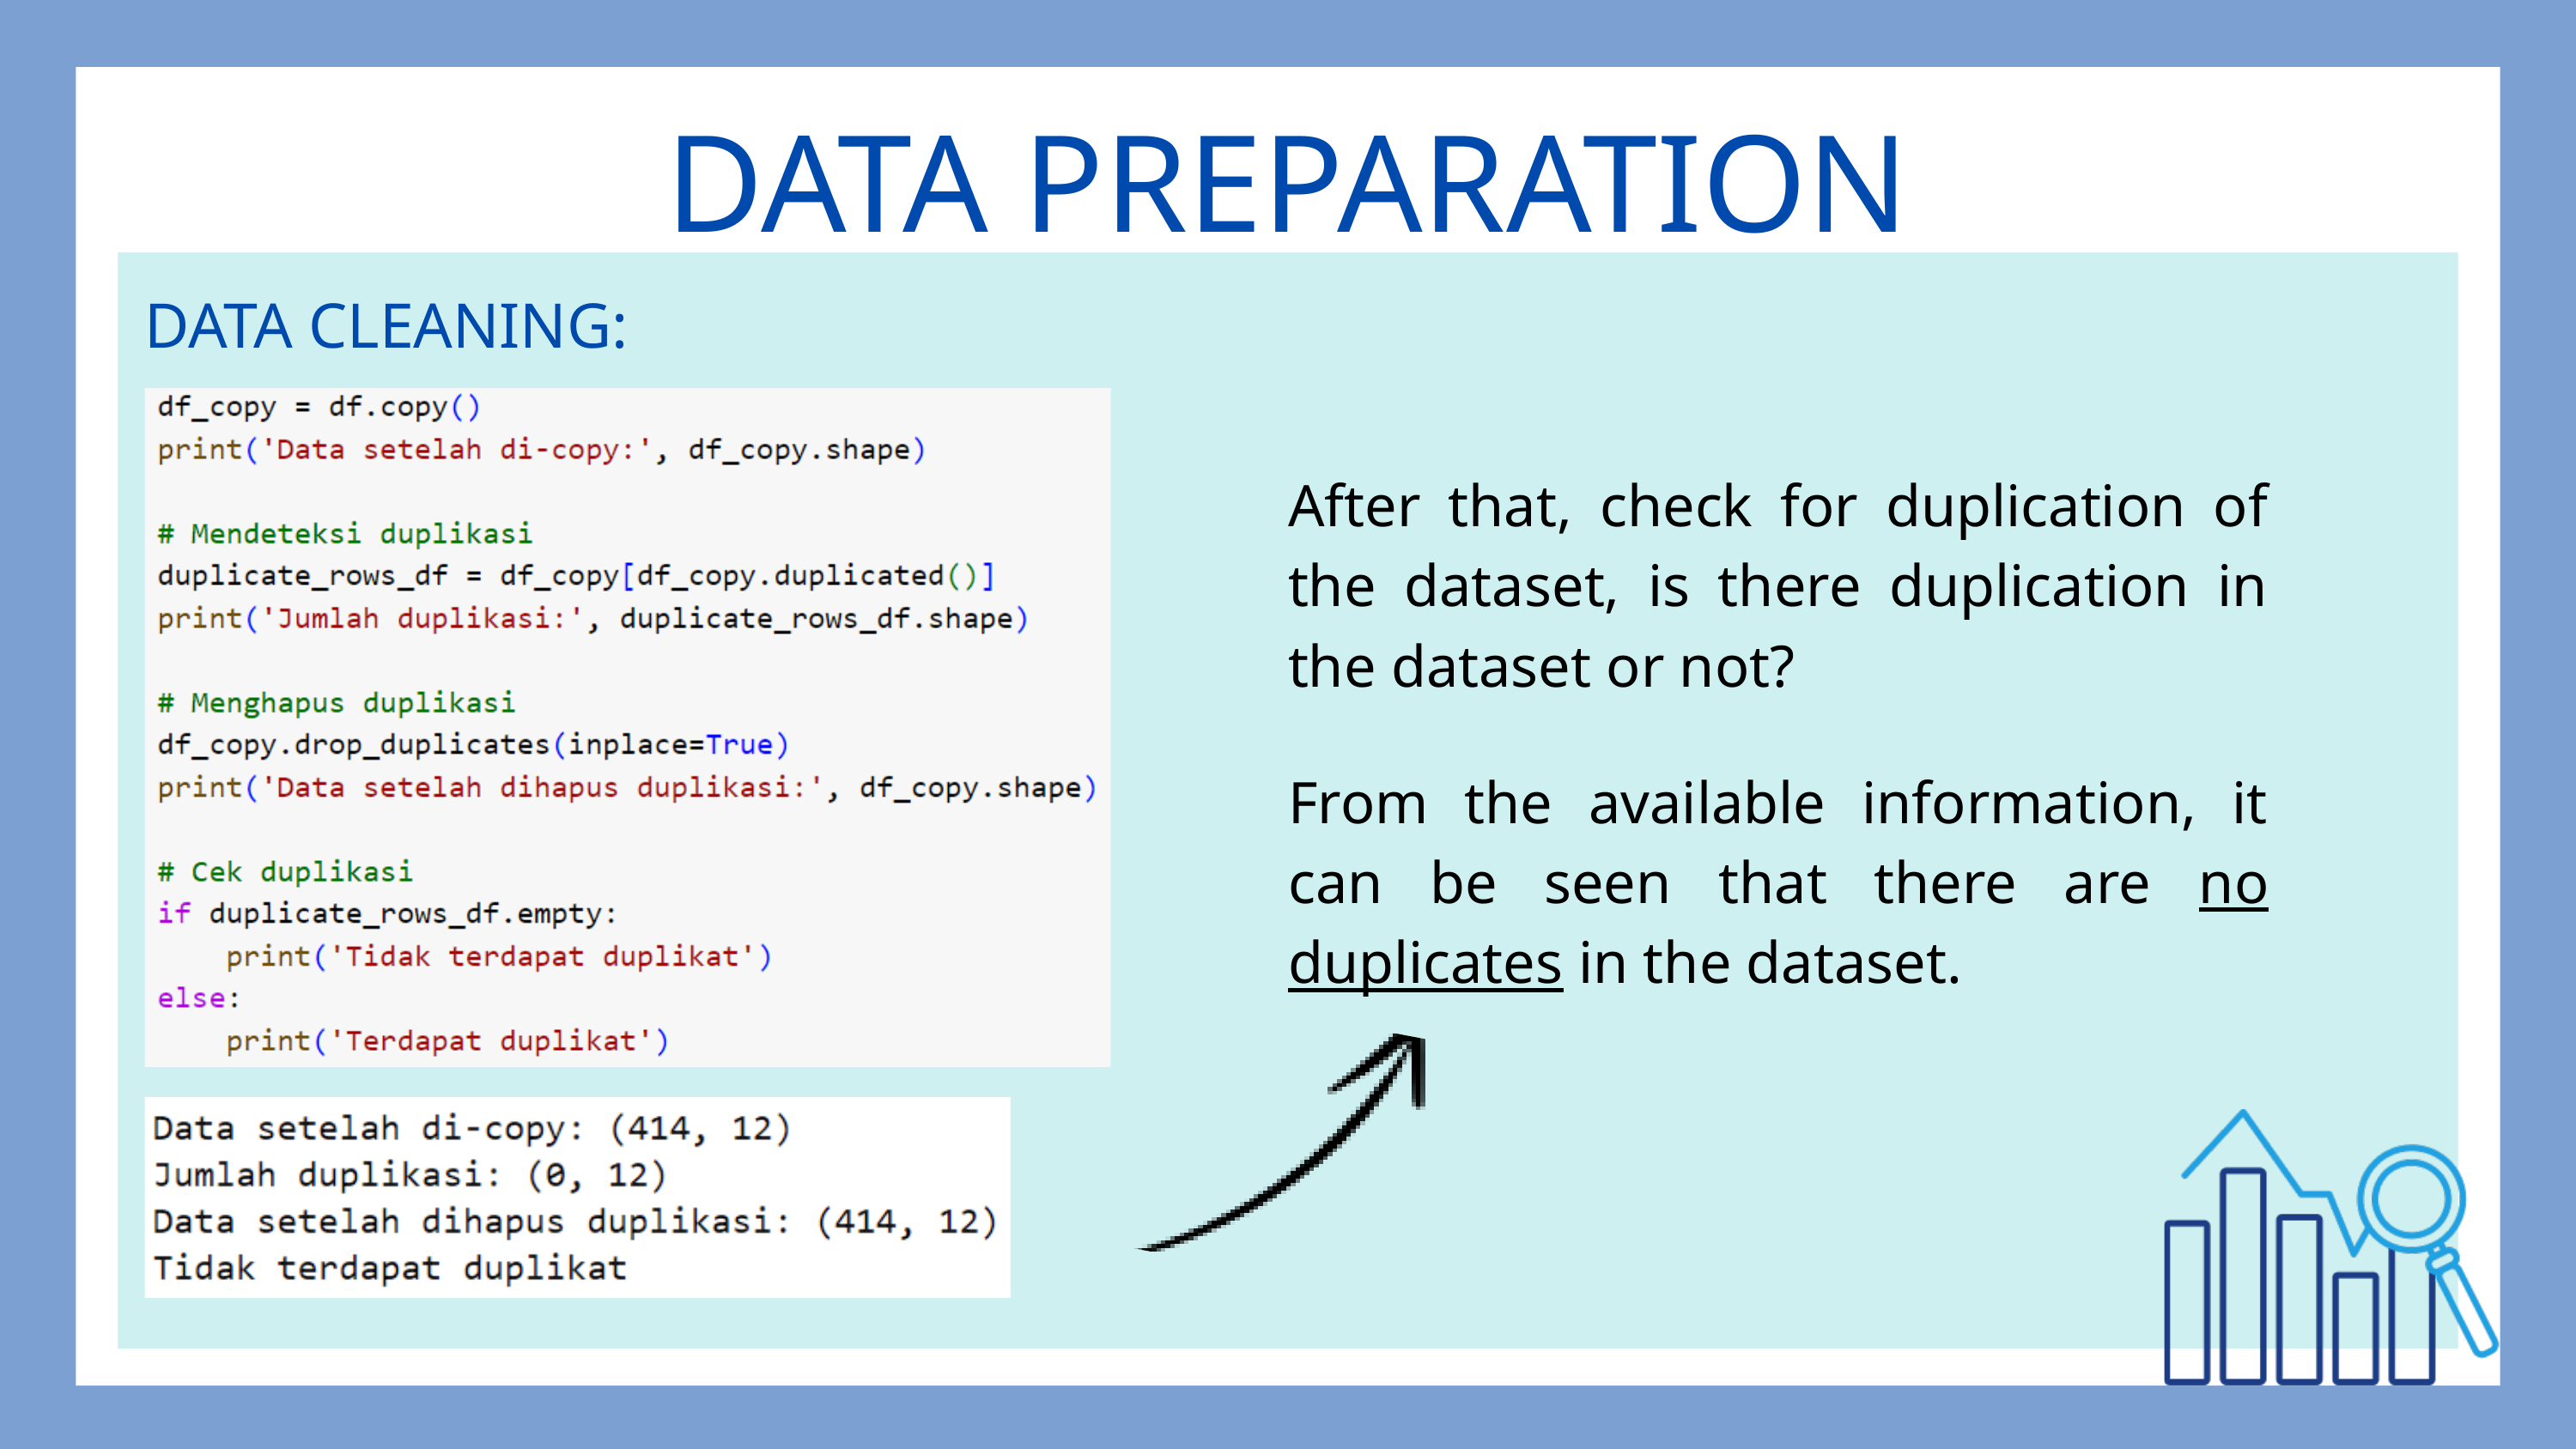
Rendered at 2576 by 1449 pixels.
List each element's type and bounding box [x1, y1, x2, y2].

text_box [118, 252, 2458, 1349]
text_box [76, 66, 2500, 1386]
